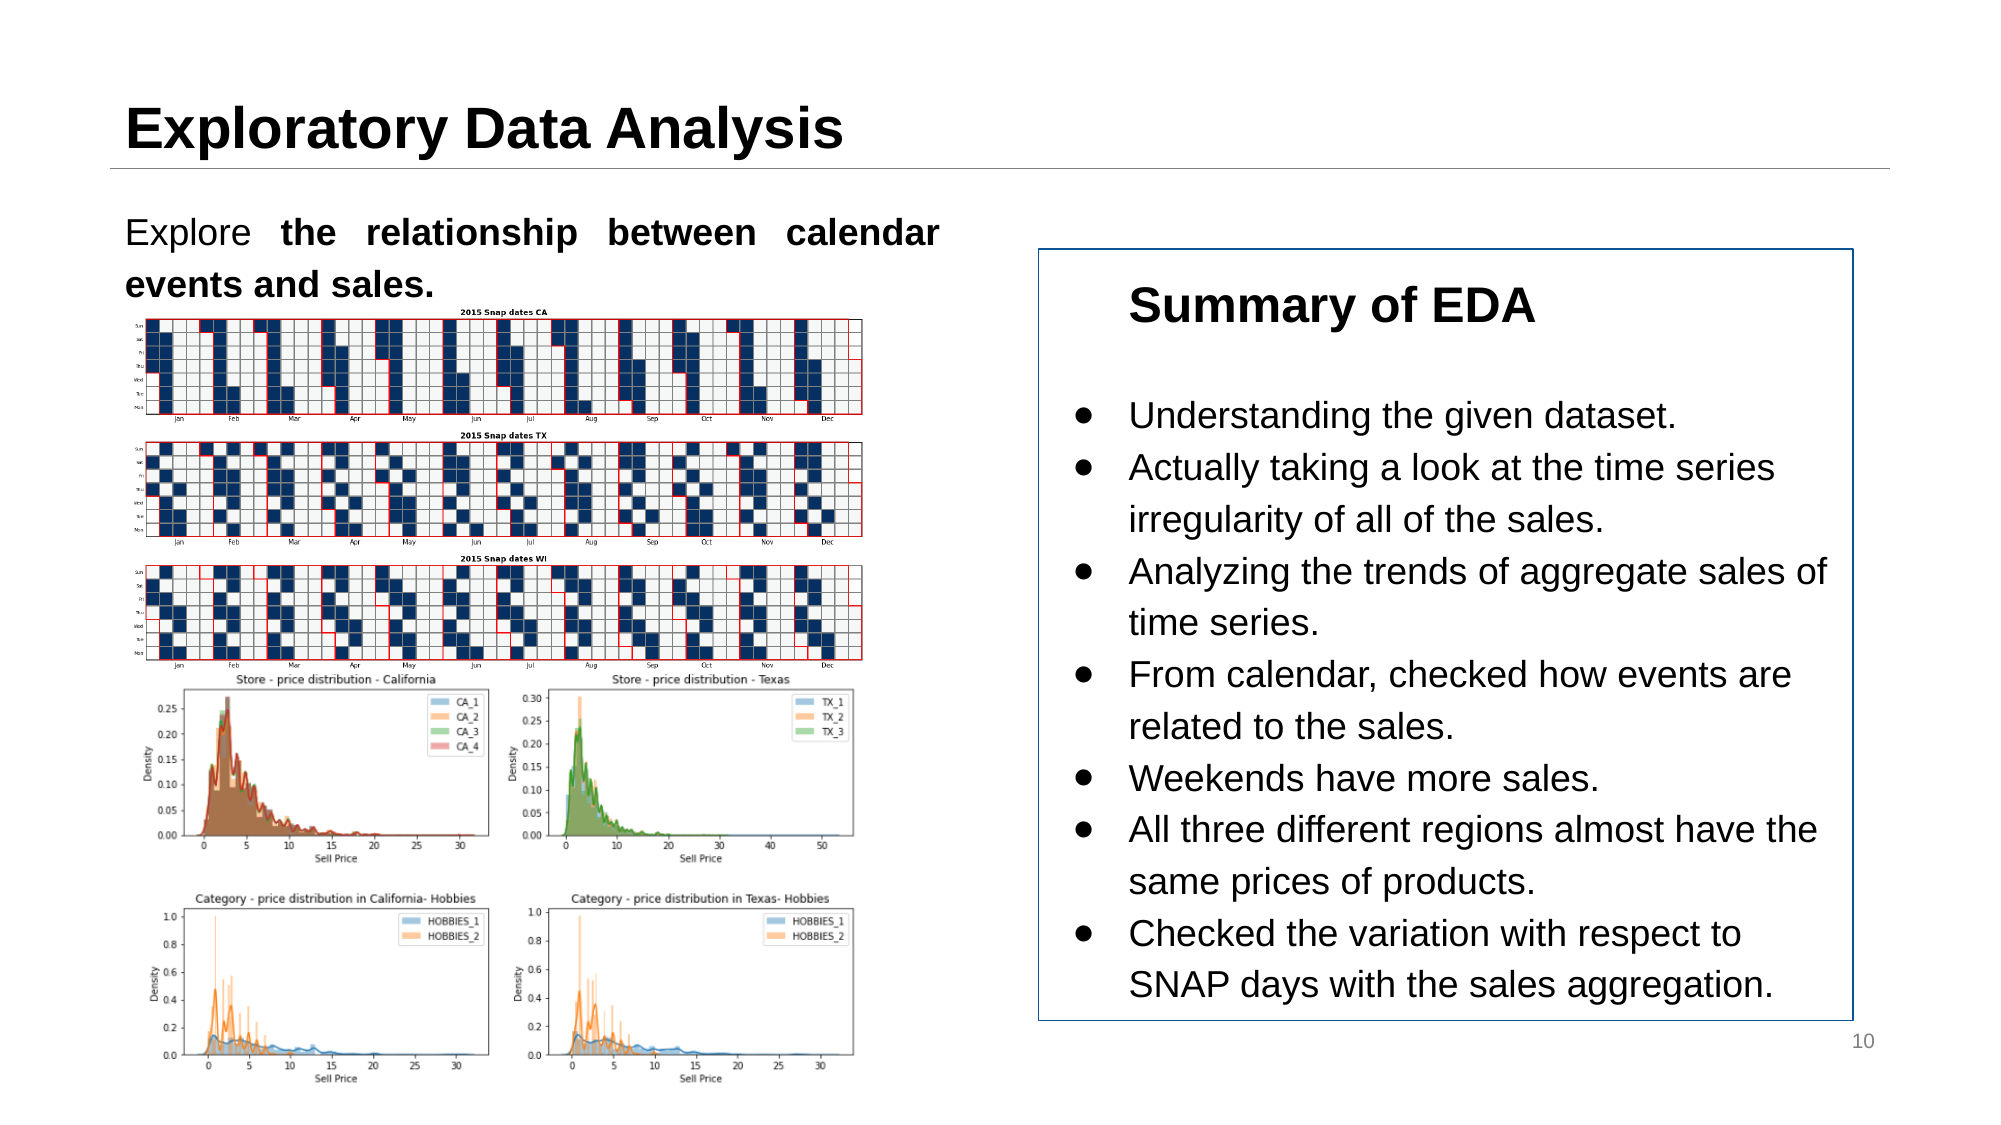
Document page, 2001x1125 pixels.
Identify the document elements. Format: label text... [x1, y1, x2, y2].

title Exploratory Data Analysis [109, 0, 1890, 169]
text_box Summary of EDA Understanding the given dataset. Actually taking a look at the time series irregularity of all of the sales. Analyzing the trends of aggregate sales of time series. From calendar, checked how events are related to the sales. Weekends have more sales. All three different regions almost have the same prices of products. Checked the variation with respect to SNAP days with the sales aggregation. [1038, 248, 1853, 1021]
slide_number ‹#› [1412, 1023, 1890, 1058]
text_box Explore the relationship between calendar events and sales. [109, 186, 956, 320]
picture [129, 303, 866, 1089]
